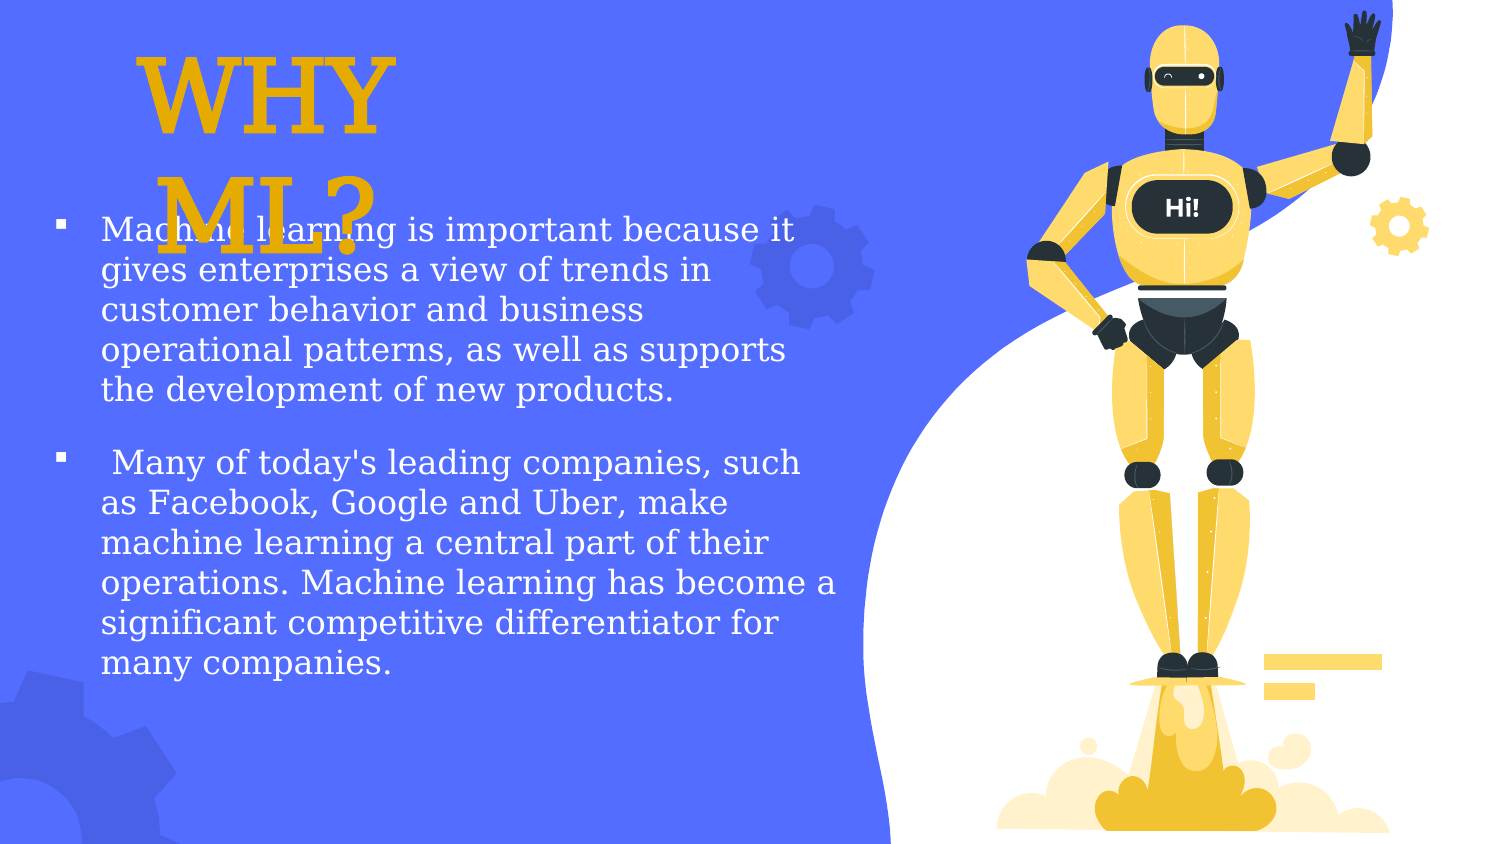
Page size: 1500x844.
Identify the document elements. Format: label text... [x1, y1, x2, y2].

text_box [996, 10, 1391, 834]
subtitle Machine learning is important because it gives enterprises a view of trends in customer behavior and business operational patterns, as well as supports the development of new products. Many of today's leading companies, such as Facebook, Google and Uber, make machine learning a central part of their operations. Machine learning has become a significant competitive differentiator for many companies. [38, 193, 862, 654]
title WHY ML? [38, 16, 493, 157]
